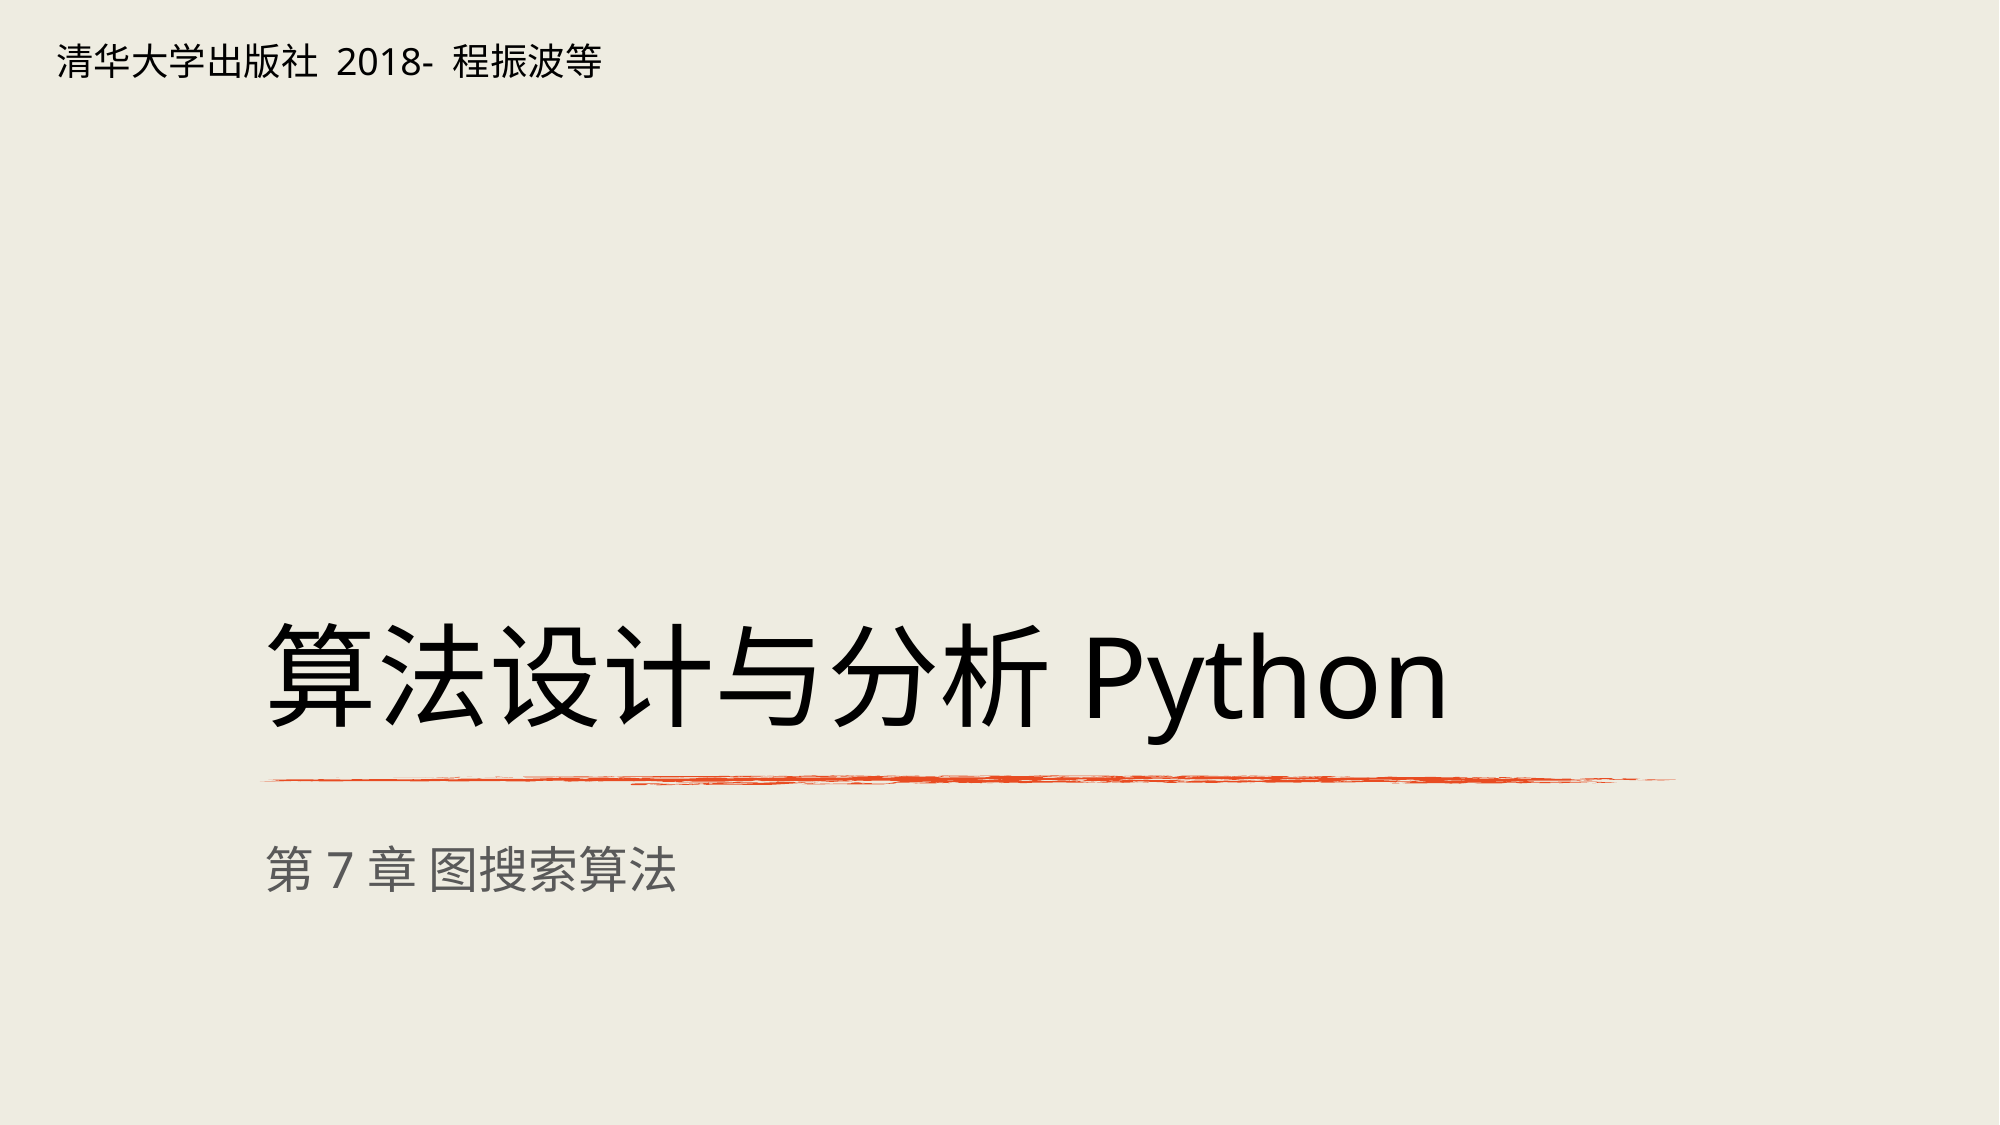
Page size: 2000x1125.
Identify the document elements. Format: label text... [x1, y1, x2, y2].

title 算法设计与分析Python [249, 312, 1750, 750]
subtitle 第7章 图搜索算法 [249, 837, 1750, 1013]
